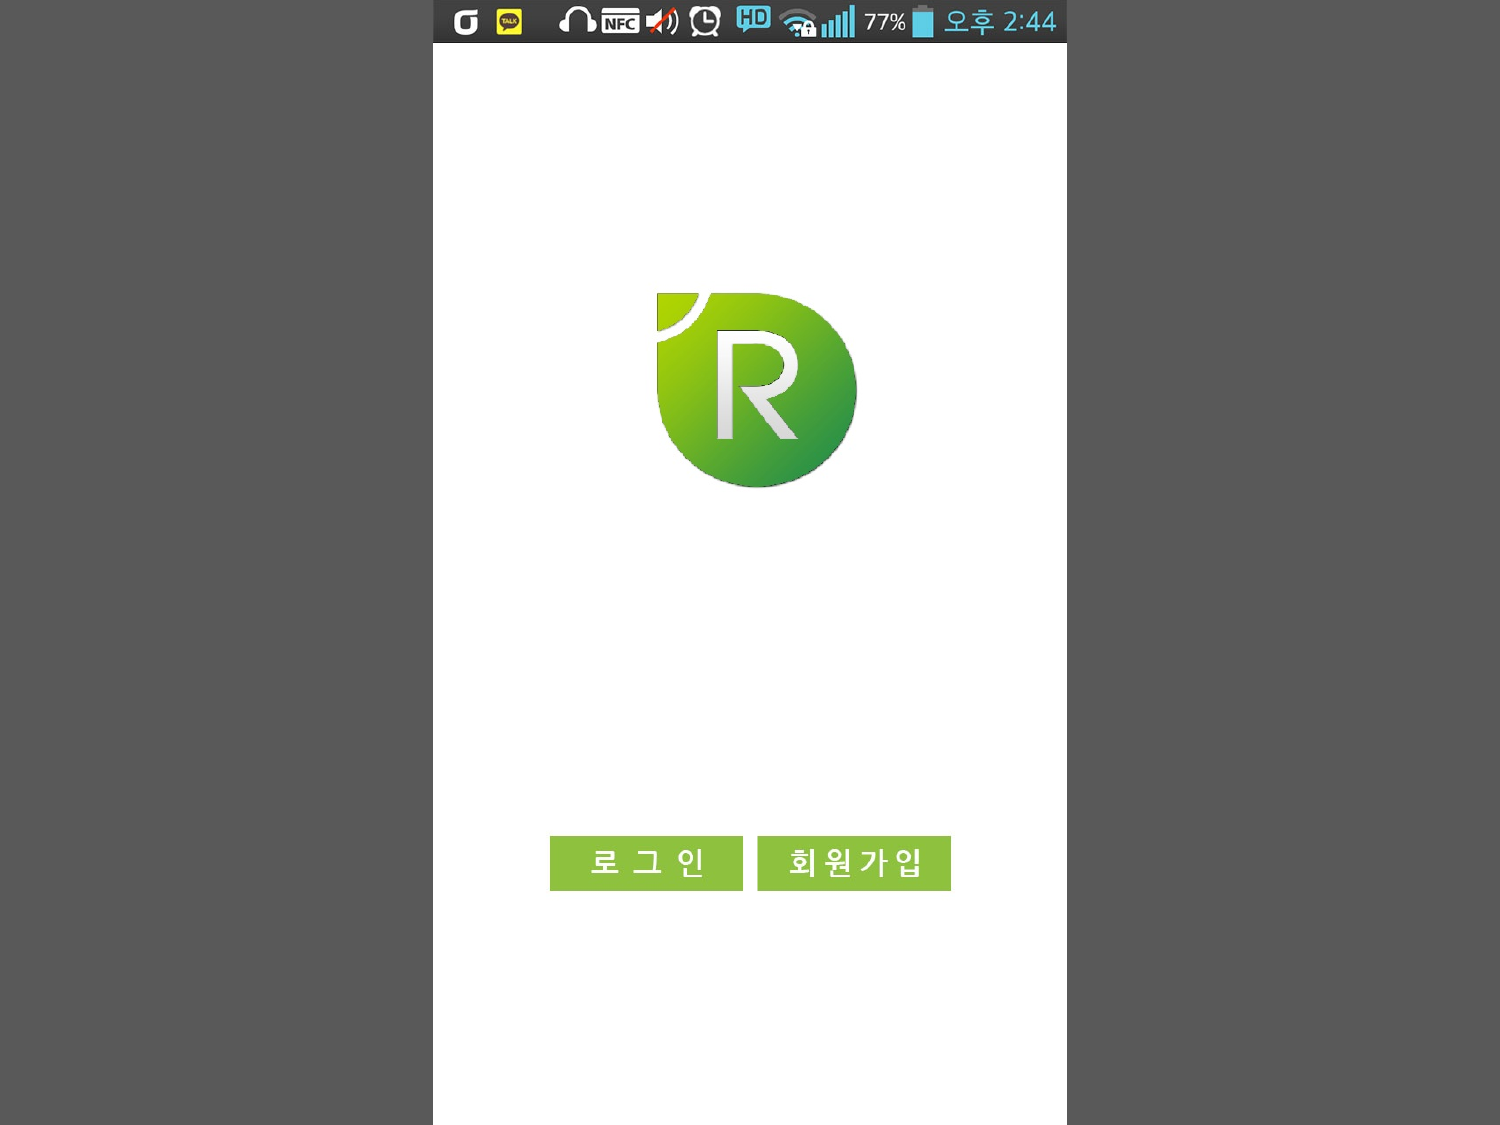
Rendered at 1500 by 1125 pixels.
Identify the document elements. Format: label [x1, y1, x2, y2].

picture [433, 0, 1067, 1125]
